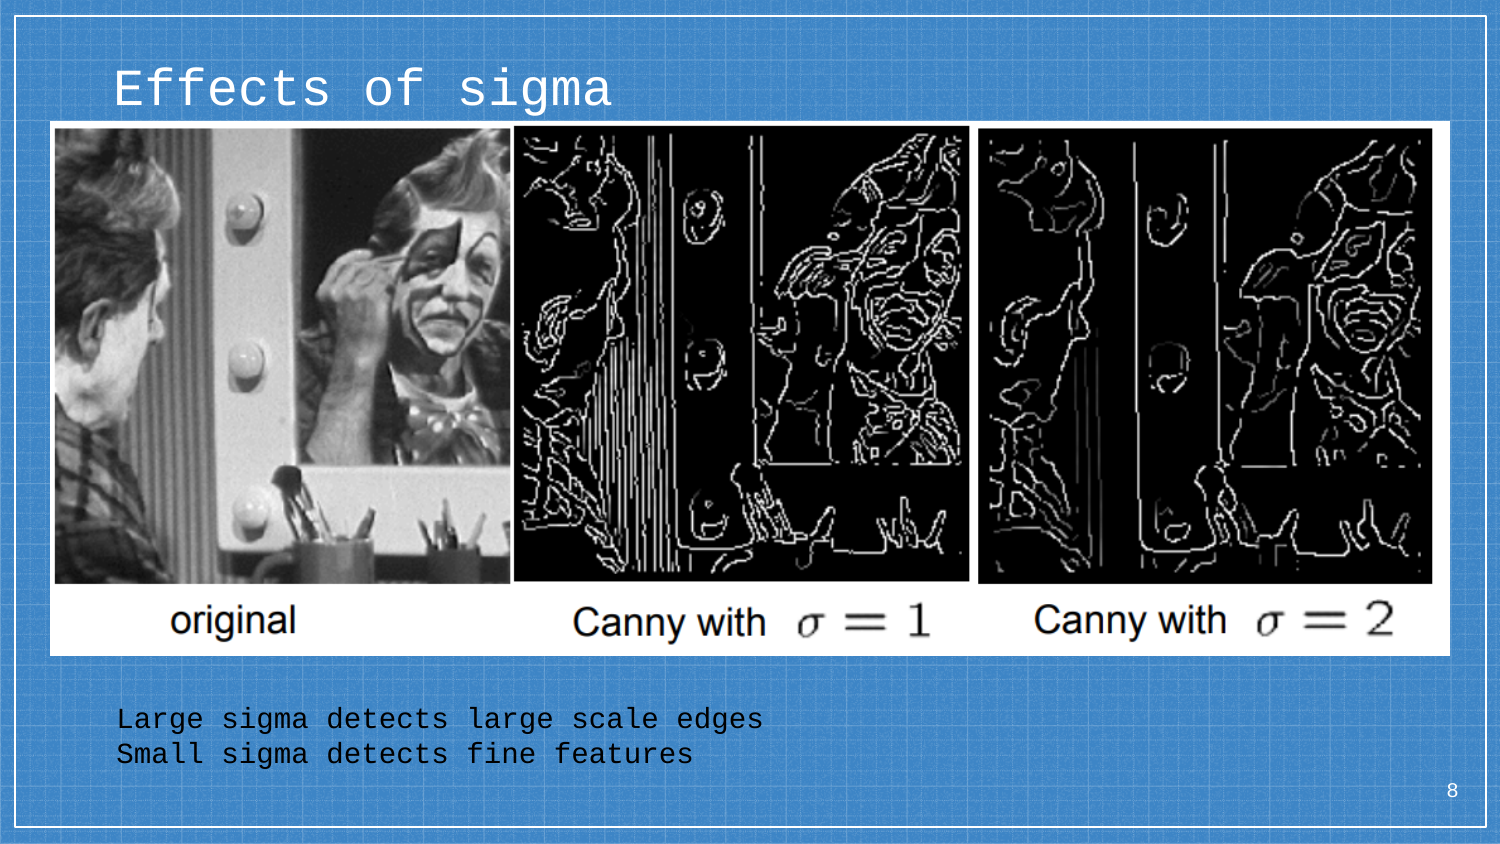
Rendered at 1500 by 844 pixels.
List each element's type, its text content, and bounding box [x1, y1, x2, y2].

text_box Large sigma detects large scale edges Small sigma detects fine features [83, 684, 1119, 785]
picture [0, 0, 1500, 844]
slide_number ‹#› [1398, 761, 1474, 810]
title Effects of sigma [48, 38, 1399, 107]
